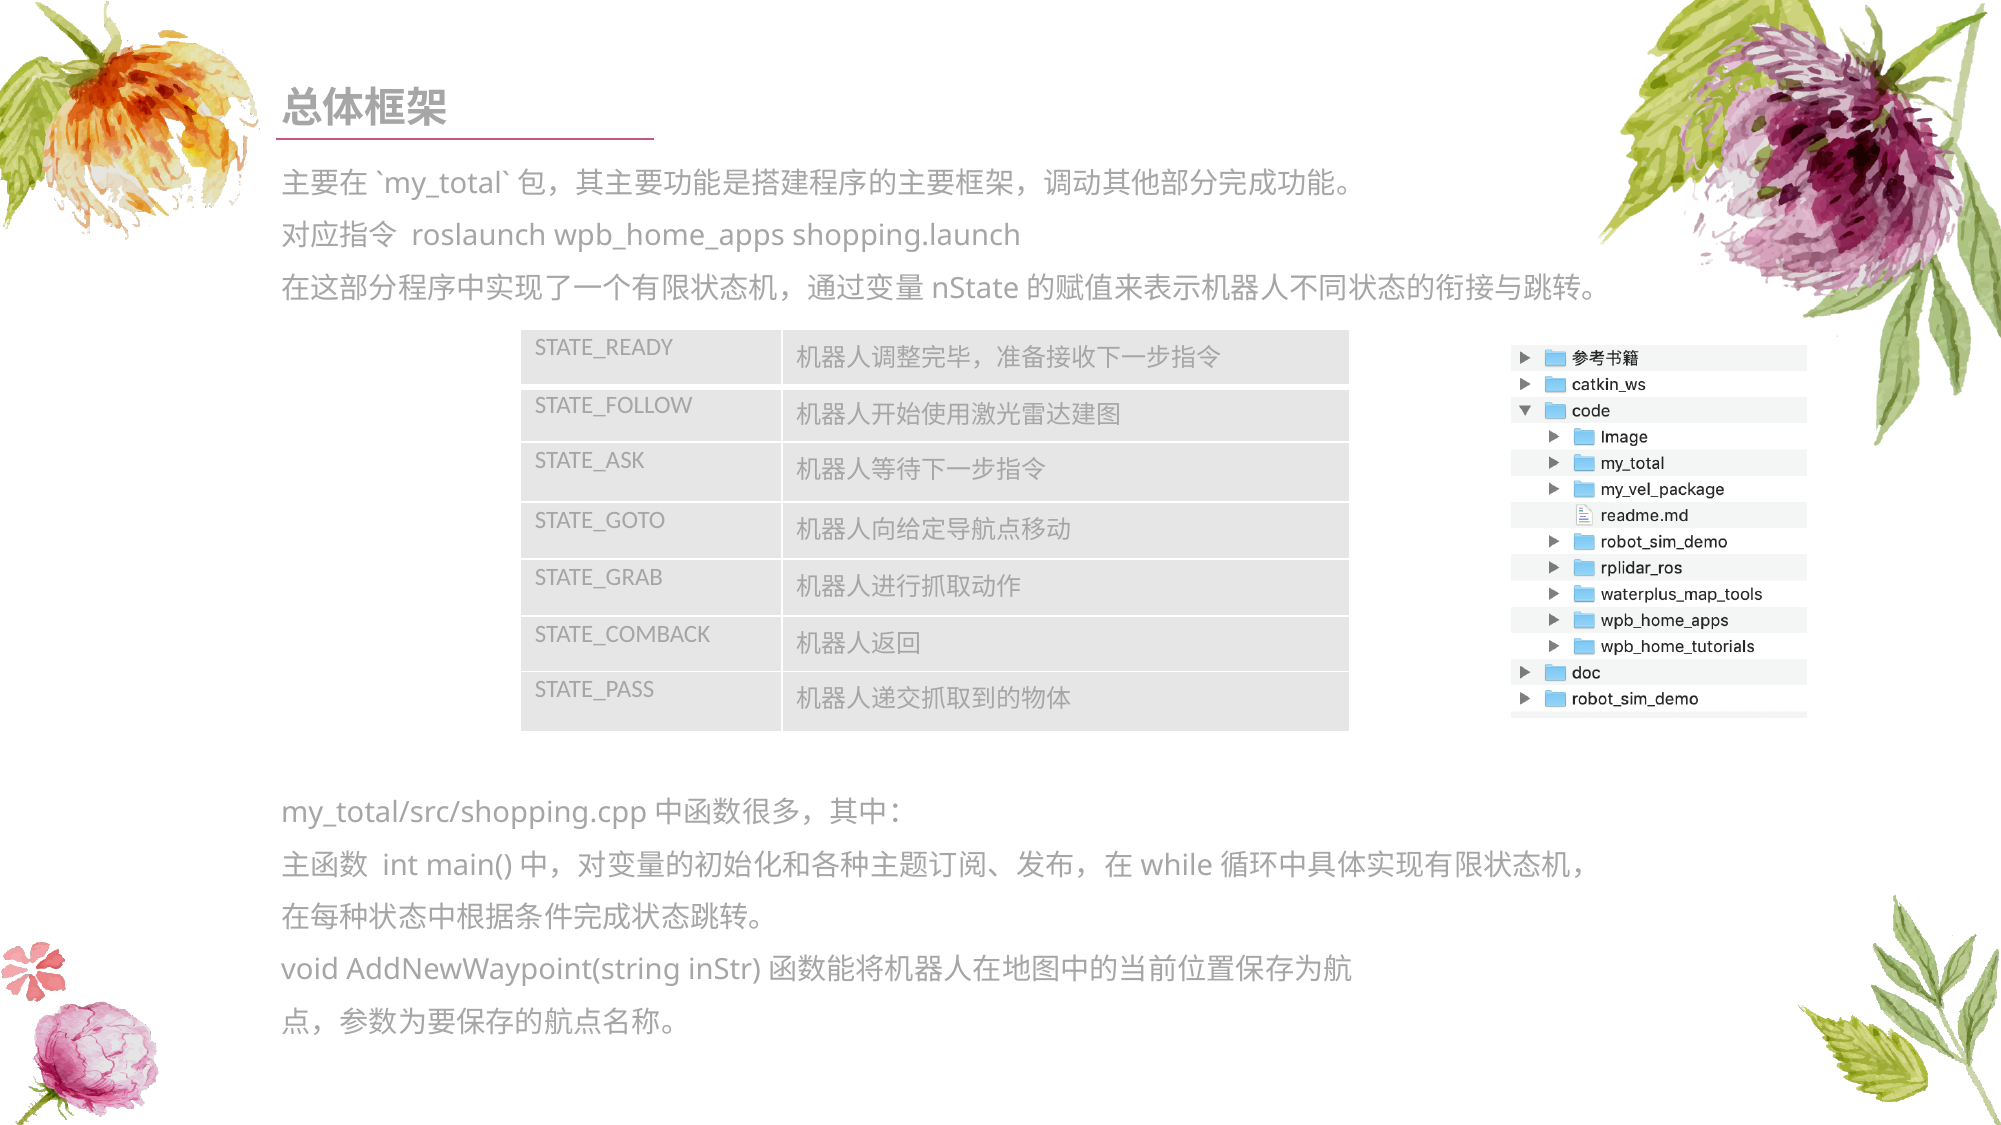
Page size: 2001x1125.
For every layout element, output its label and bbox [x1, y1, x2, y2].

picture [1792, 887, 2001, 1125]
picture [1511, 0, 2001, 718]
text_box [266, 48, 1605, 1056]
picture [0, 0, 267, 247]
picture [0, 933, 170, 1125]
